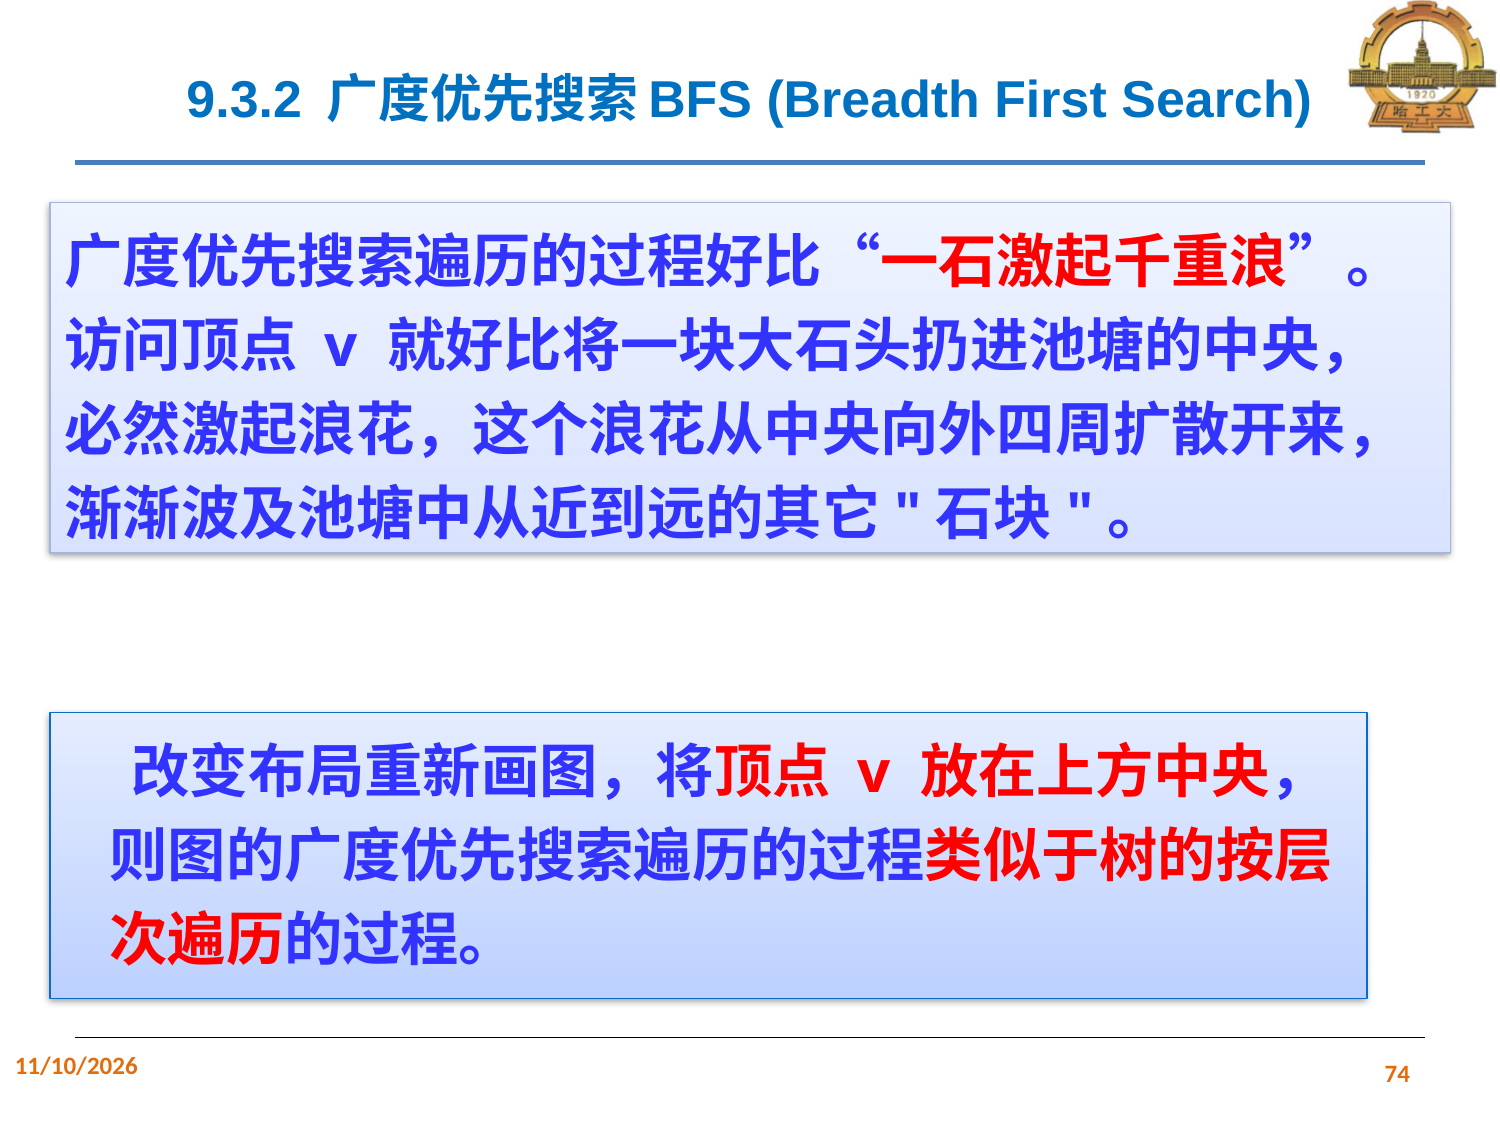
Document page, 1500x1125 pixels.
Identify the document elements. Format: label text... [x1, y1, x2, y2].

text_box 广度优先搜索遍历的过程好比“一石激起千重浪”。访问顶点 v 就好比将一块大石头扔进池塘的中央，必然激起浪花，这个浪花从中央向外四周扩散开来，渐渐波及池塘中从近到远的其它"石块"。 [50, 202, 1451, 554]
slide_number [0, 1042, 350, 1103]
slide_number 74 [1074, 1043, 1425, 1103]
title 9.3.2 广度优先搜索BFS (Breadth First Search) [75, 0, 1425, 163]
text_box 改变布局重新画图，将顶点 v 放在上方中央，则图的广度优先搜索遍历的过程类似于树的按层次遍历的过程。 [49, 712, 1368, 999]
picture [1340, 0, 1500, 138]
